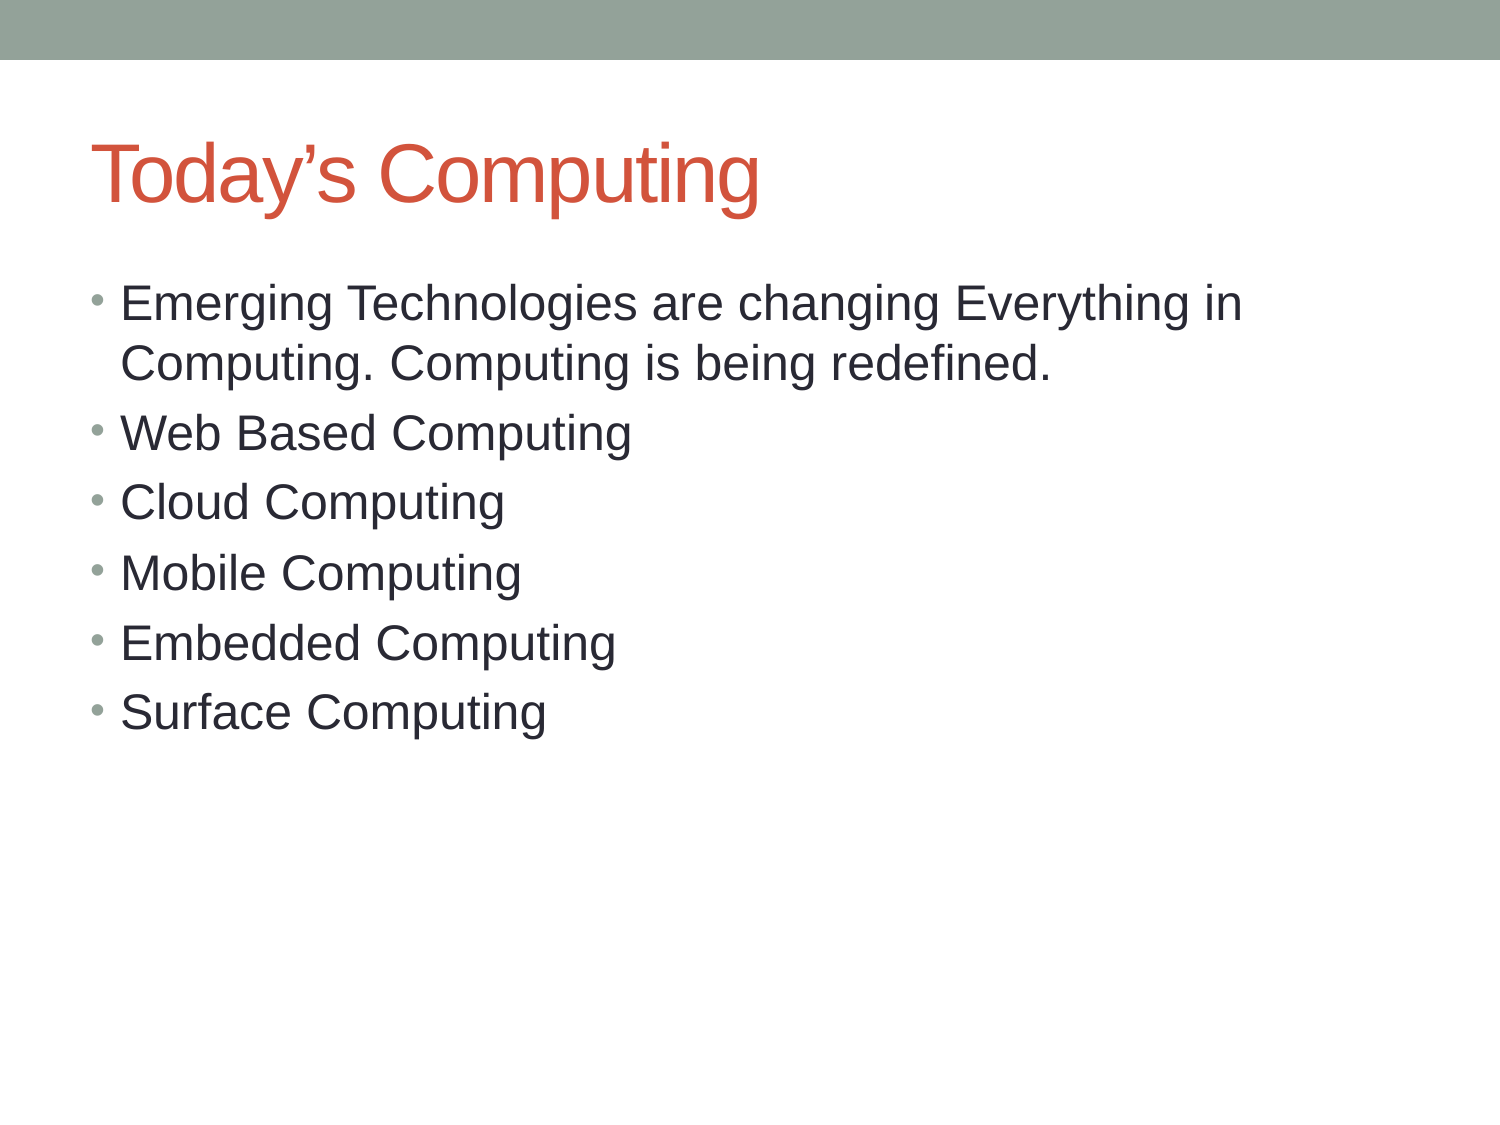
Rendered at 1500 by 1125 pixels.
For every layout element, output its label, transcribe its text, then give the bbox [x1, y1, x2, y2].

title Today’s Computing [75, 87, 1425, 250]
list Emerging Technologies are changing Everything in Computing. Computing is being redefined. Web Based Computing Cloud Computing Mobile Computing Embedded Computing Surface Computing [75, 262, 1425, 1063]
